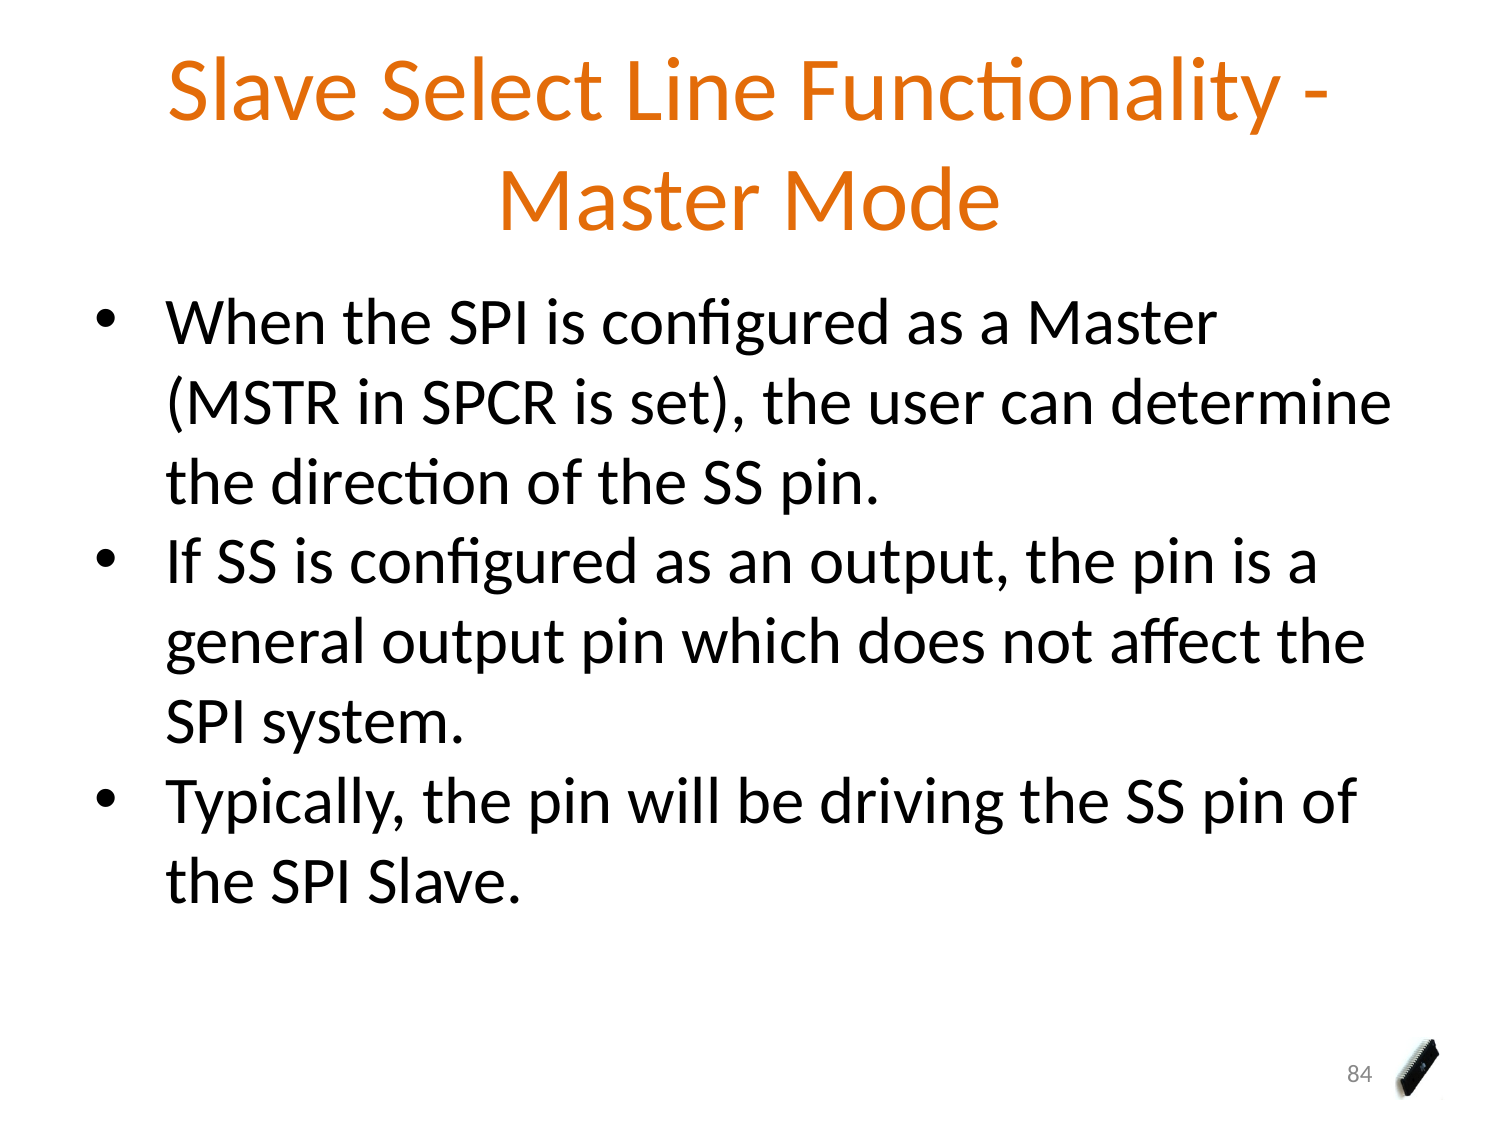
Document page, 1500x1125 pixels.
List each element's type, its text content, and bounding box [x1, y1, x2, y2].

picture [1387, 1037, 1450, 1100]
slide_number 84 [1037, 1042, 1388, 1103]
list When the SPI is configured as a Master (MSTR in SPCR is set), the user can determine the direction of the SS pin. If SS is configured as an output, the pin is a general output pin which does not affect the SPI system. Typically, the pin will be driving the SS pin of the SPI Slave. [75, 262, 1425, 1005]
title Slave Select Line Functionality - Master Mode [75, 45, 1425, 233]
